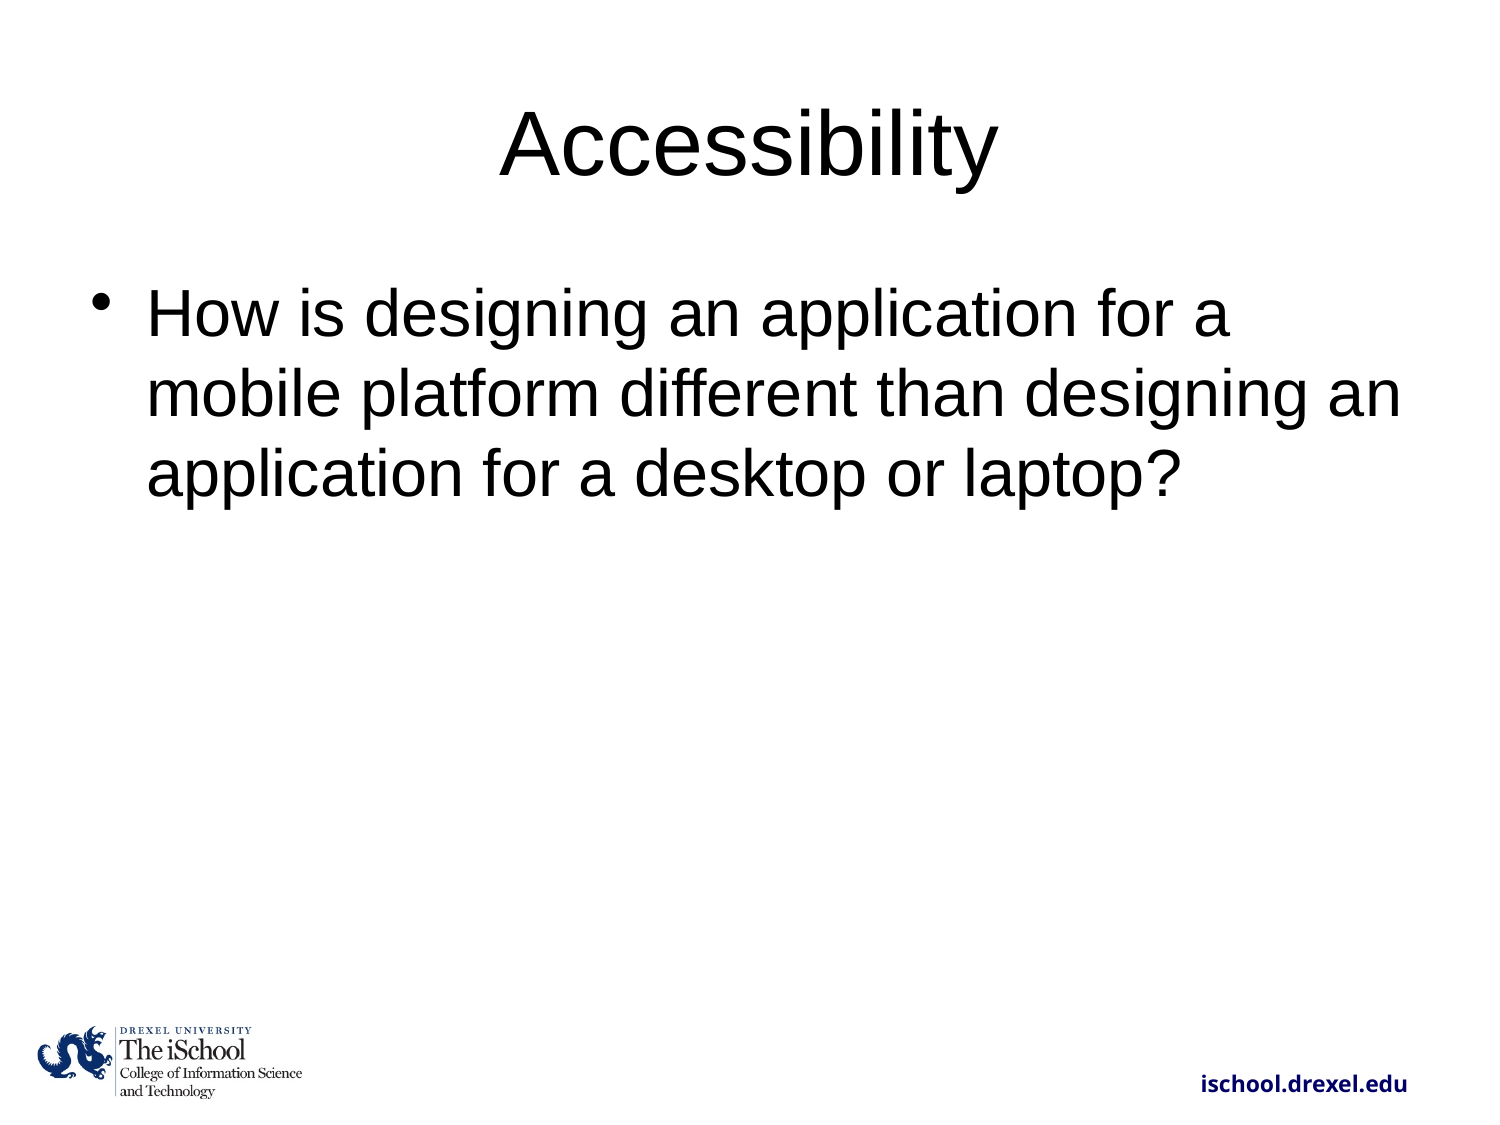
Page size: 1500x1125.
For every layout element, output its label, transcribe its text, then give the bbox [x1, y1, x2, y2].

list How is designing an application for a mobile platform different than designing an application for a desktop or laptop? [74, 262, 1426, 1006]
picture [37, 1026, 302, 1099]
title Accessibility [74, 44, 1426, 233]
